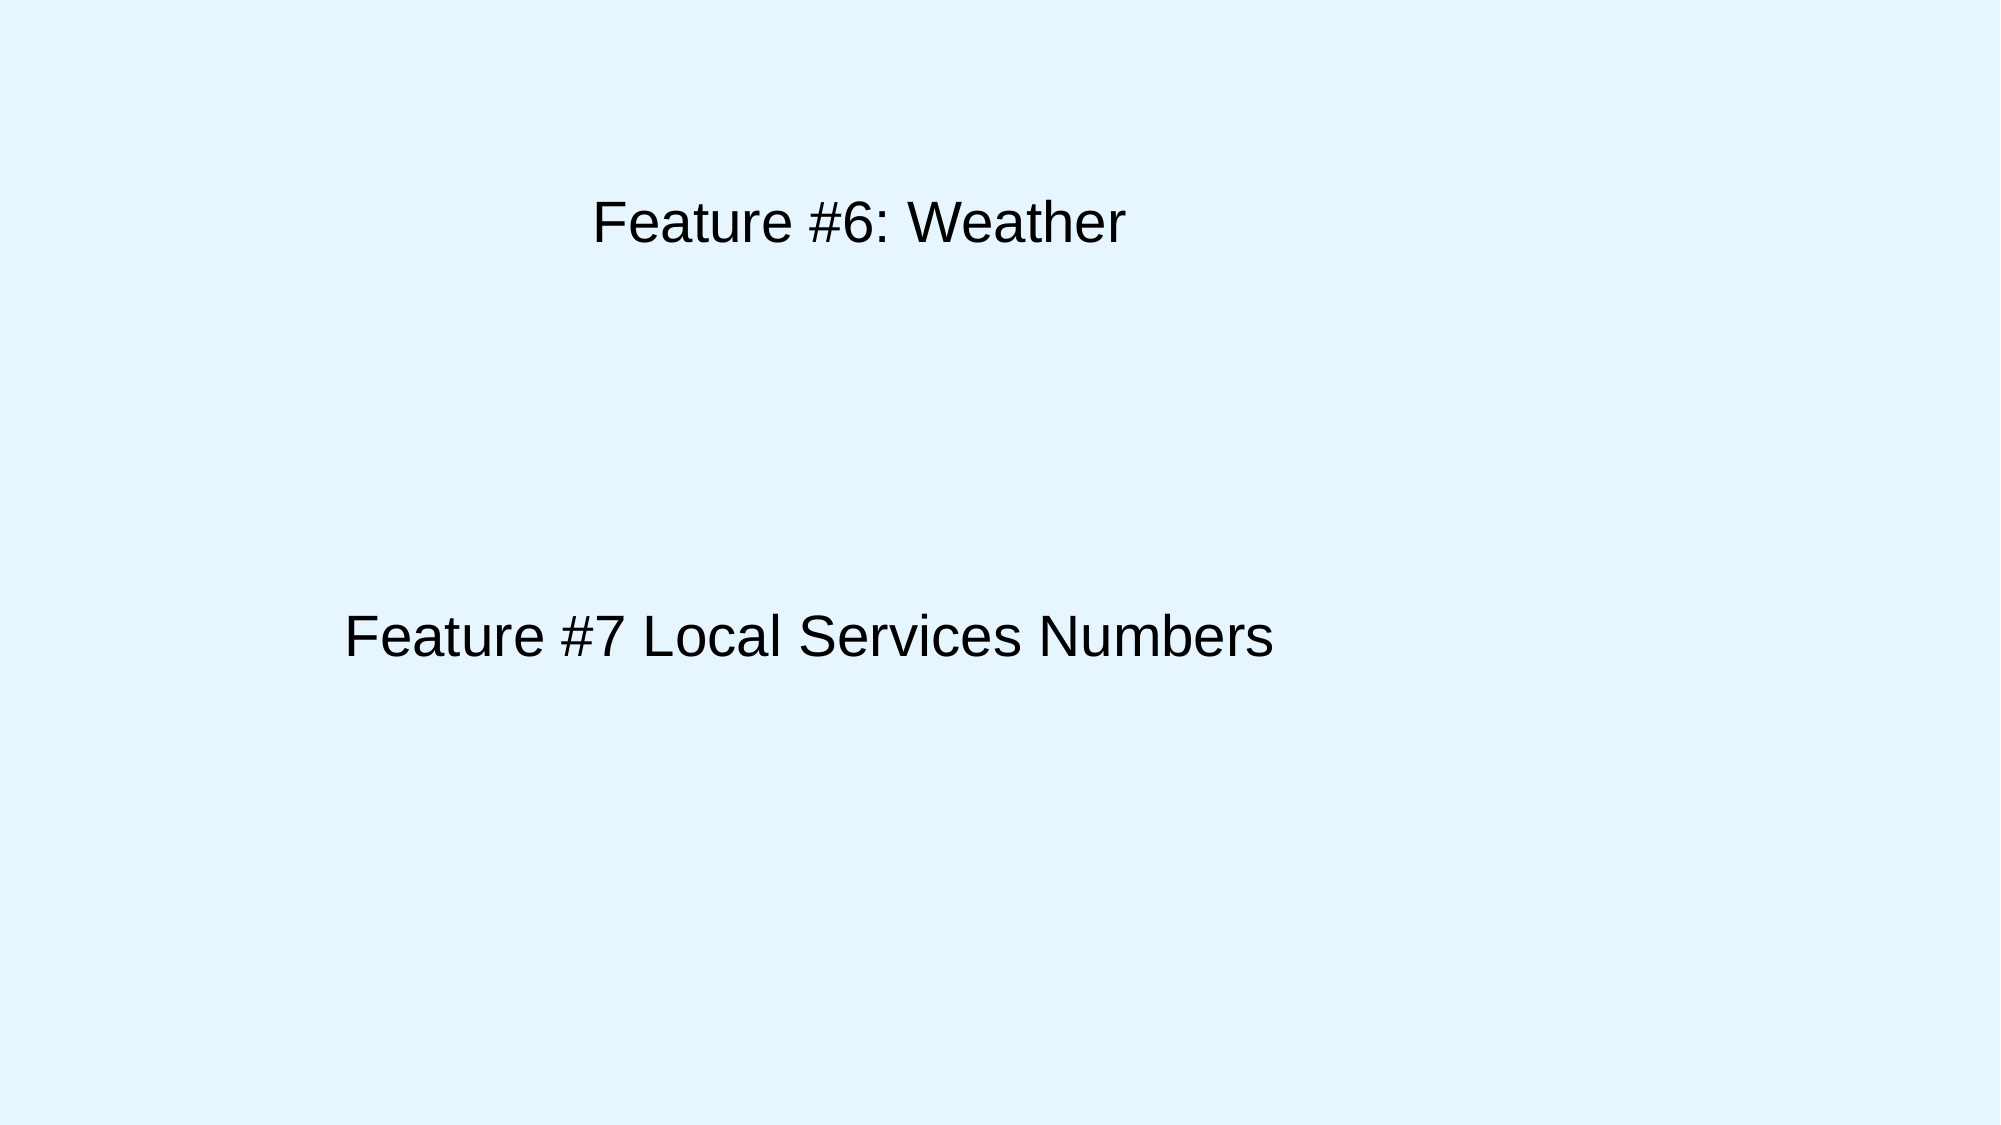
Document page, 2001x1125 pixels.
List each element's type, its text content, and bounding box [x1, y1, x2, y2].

text_box Feature #6: Weather [577, 168, 1283, 544]
text_box Feature #7 Local Services Numbers [329, 583, 1481, 684]
